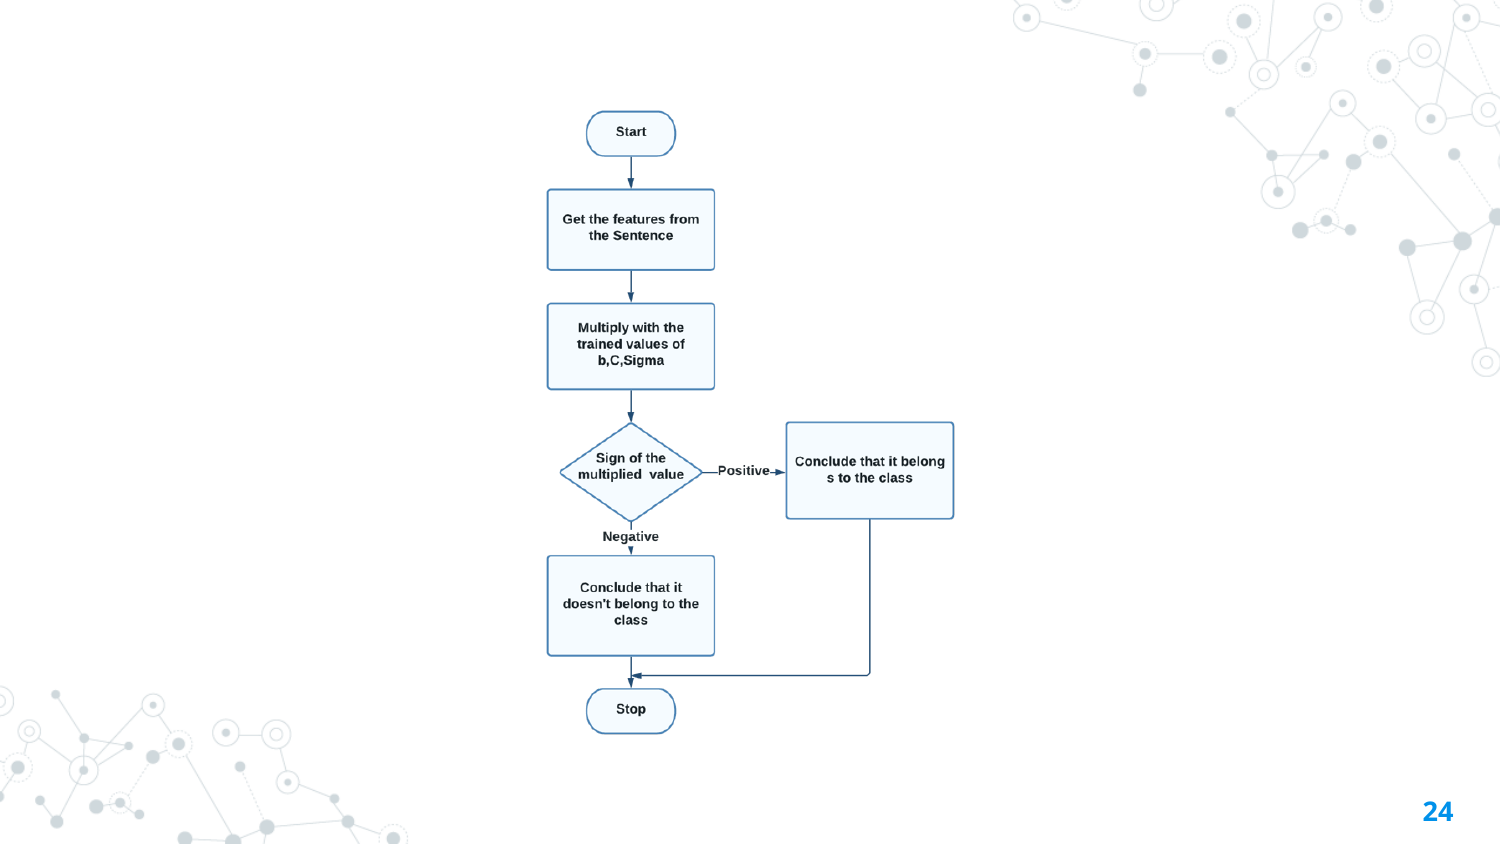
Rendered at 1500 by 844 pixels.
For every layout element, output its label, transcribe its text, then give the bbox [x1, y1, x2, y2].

picture [0, 0, 1500, 844]
slide_number 24 [1378, 779, 1469, 844]
